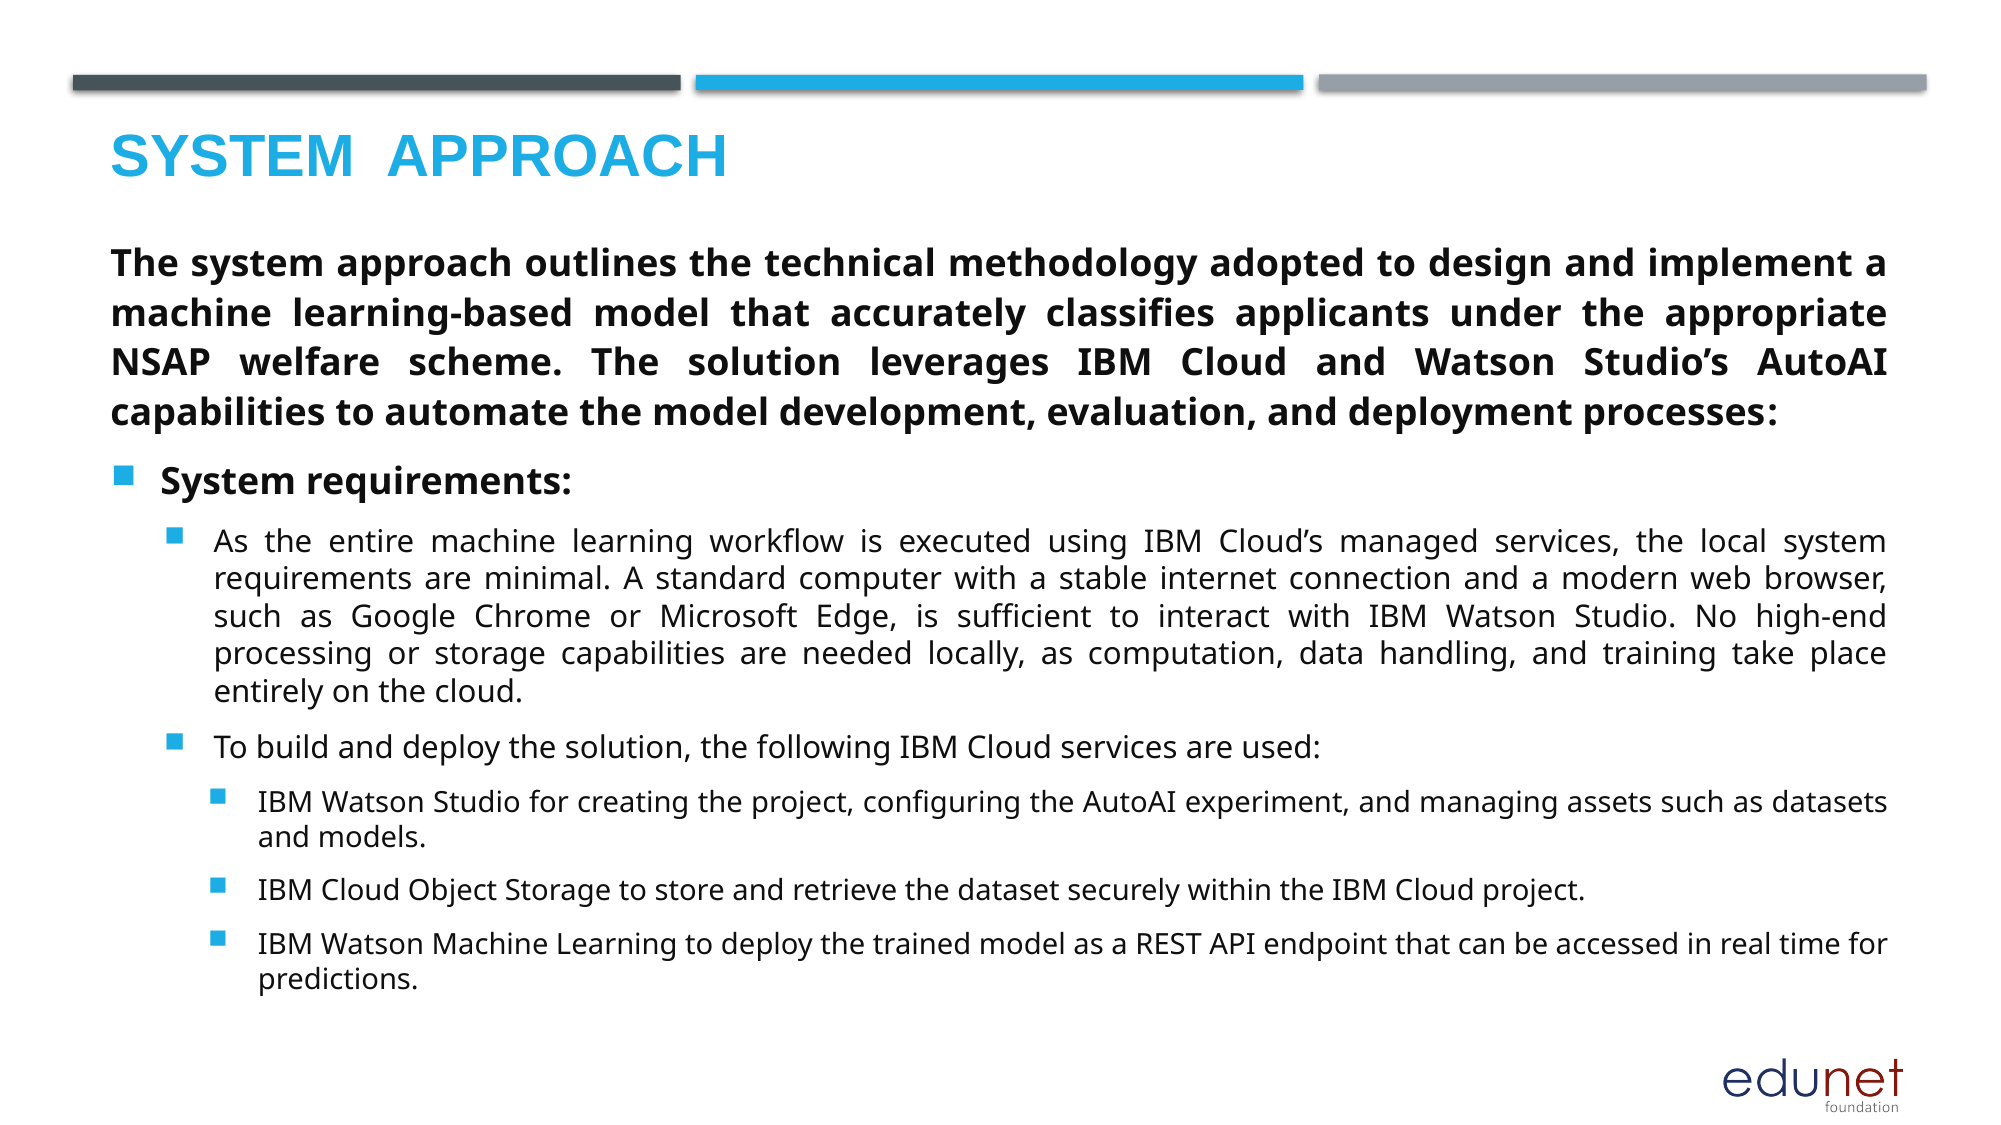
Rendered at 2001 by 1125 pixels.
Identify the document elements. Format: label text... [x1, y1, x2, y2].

title System Approach [95, 108, 1905, 196]
list The system approach outlines the technical methodology adopted to design and implement a machine learning-based model that accurately classifies applicants under the appropriate NSAP welfare scheme. The solution leverages IBM Cloud and Watson Studio’s AutoAI capabilities to automate the model development, evaluation, and deployment processes: System requirements: As the entire machine learning workflow is executed using IBM Cloud’s managed services, the local system requirements are minimal. A standard computer with a stable internet connection and a modern web browser, such as Google Chrome or Microsoft Edge, is sufficient to interact with IBM Watson Studio. No high-end processing or storage capabilities are needed locally, as computation, data handling, and training take place entirely on the cloud. To build and deploy the solution, the following IBM Cloud services are used: IBM Watson Studio for creating the project, configuring the AutoAI experiment, and managing assets such as datasets and models. IBM Cloud Object Storage to store and retrieve the dataset securely within the IBM Cloud project. IBM Watson Machine Learning to deploy the trained model as a REST API endpoint that can be accessed in real time for predictions. [95, 213, 1905, 1017]
picture [1719, 1056, 1905, 1116]
